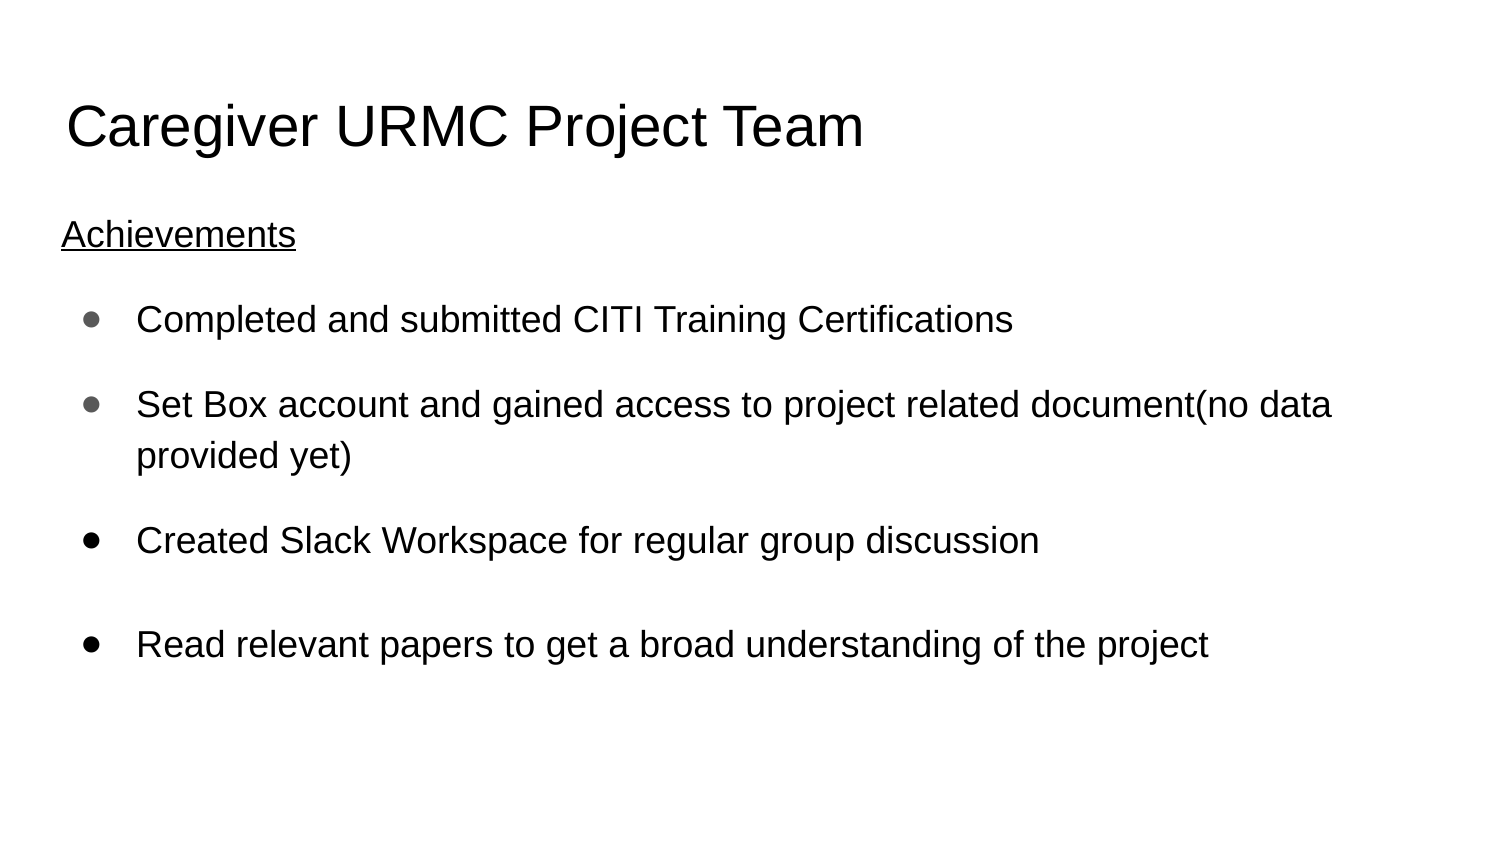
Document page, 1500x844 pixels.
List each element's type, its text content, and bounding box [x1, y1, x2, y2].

list Achievements Completed and submitted CITI Training Certifications Set Box account and gained access to project related document(no data provided yet) Created Slack Workspace for regular group discussion Read relevant papers to get a broad understanding of the project [46, 187, 1444, 749]
title Caregiver URMC Project Team [51, 72, 1449, 167]
